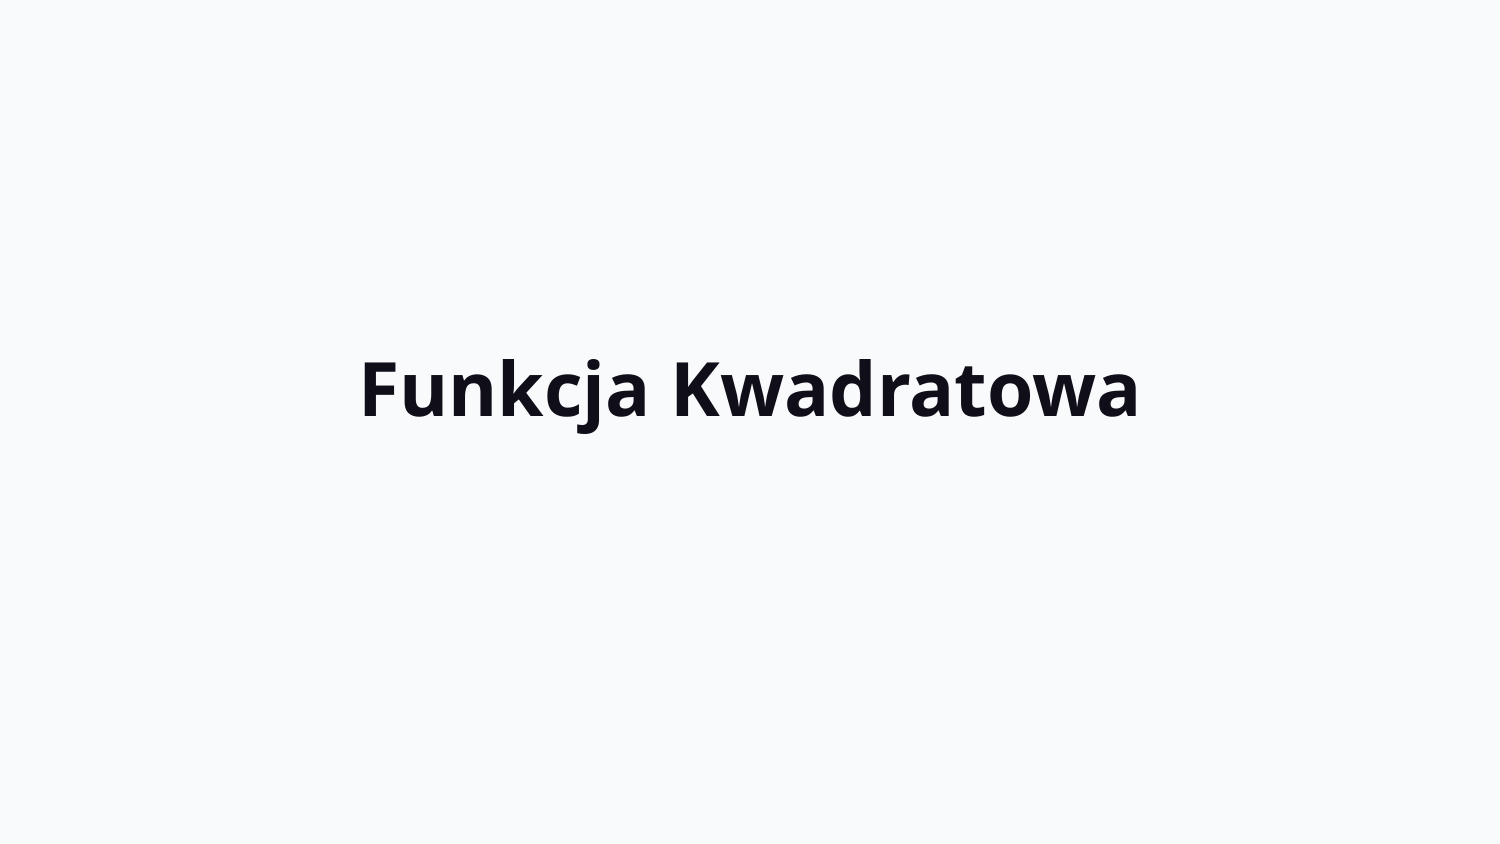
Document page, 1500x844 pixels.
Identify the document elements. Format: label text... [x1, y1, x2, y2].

title Funkcja Kwadratowa [81, 242, 1419, 530]
